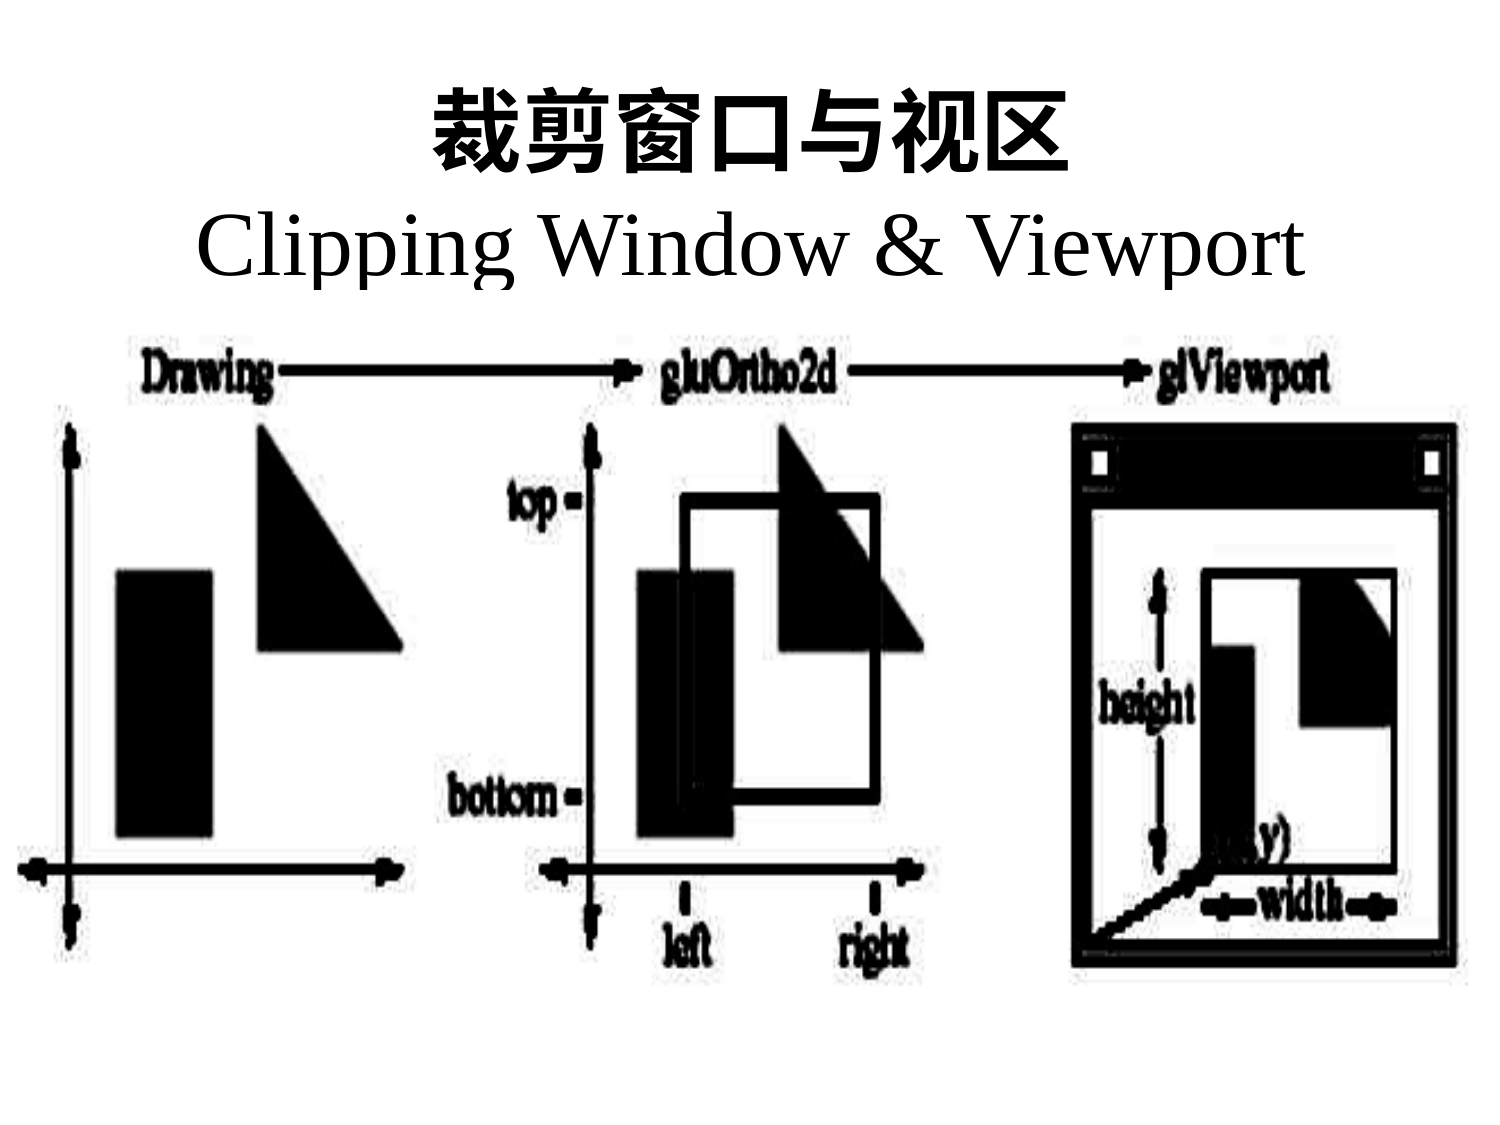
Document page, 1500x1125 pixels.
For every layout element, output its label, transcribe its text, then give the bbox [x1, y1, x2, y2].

picture [0, 290, 1500, 1024]
title 裁剪窗口与视区 Clipping Window & Viewport [76, 66, 1427, 289]
